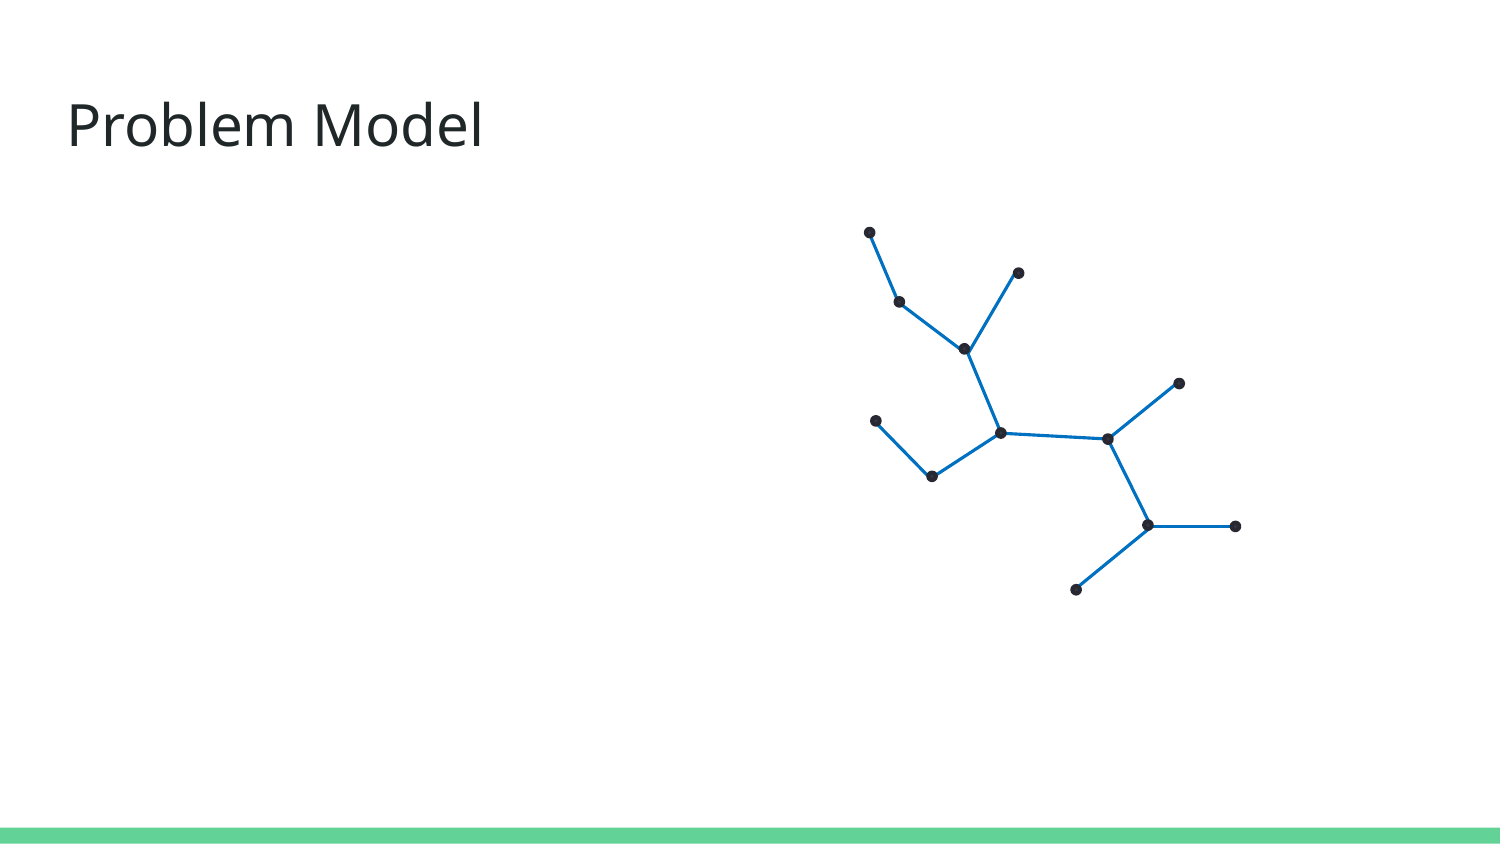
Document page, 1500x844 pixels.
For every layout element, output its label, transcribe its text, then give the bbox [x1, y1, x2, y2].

text_box [1174, 377, 1186, 389]
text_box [868, 231, 901, 307]
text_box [933, 432, 1001, 478]
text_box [1107, 450, 1153, 524]
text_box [1001, 432, 1100, 440]
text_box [967, 362, 1003, 436]
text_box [967, 271, 1016, 355]
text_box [875, 422, 930, 478]
text_box [1013, 267, 1025, 279]
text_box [1075, 526, 1153, 589]
text_box [1229, 520, 1242, 533]
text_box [1105, 383, 1177, 442]
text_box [902, 305, 962, 353]
text_box [863, 226, 875, 234]
title Problem Model [51, 72, 1449, 167]
text_box [870, 415, 882, 425]
